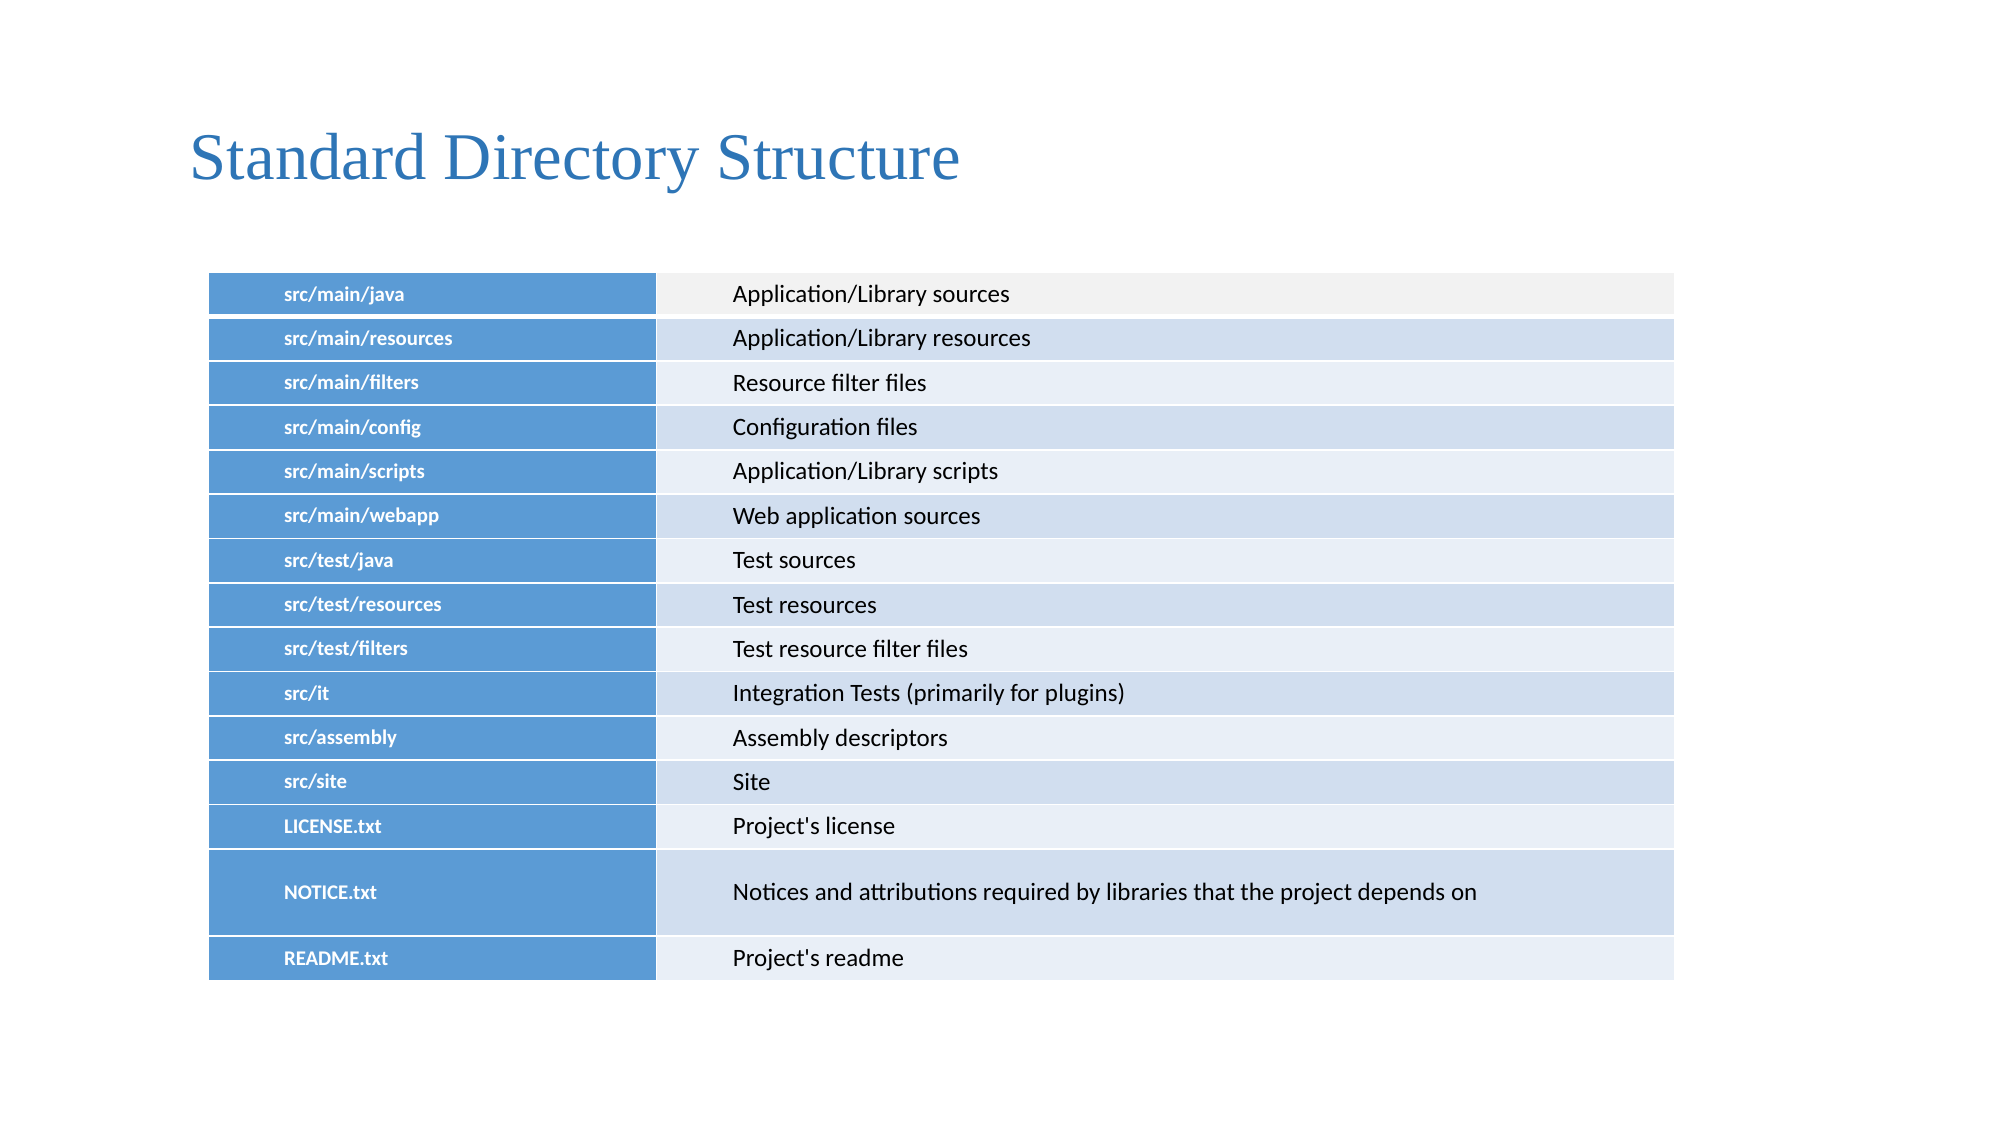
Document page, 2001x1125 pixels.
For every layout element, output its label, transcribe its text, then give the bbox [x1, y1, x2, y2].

table_cell src/test/java [209, 539, 656, 582]
table_cell src/site [209, 761, 656, 804]
text_box Standard Directory Structure [175, 105, 978, 201]
table_cell Application/Library resources [657, 319, 1674, 360]
table_cell README.txt [209, 937, 656, 980]
table_cell Test resource filter files [657, 628, 1674, 671]
table_cell src/main/webapp [209, 495, 656, 538]
table_cell Site [657, 761, 1674, 804]
table_cell src/test/resources [209, 584, 656, 626]
table_cell src/main/filters [209, 362, 656, 404]
table_cell Project's license [657, 805, 1674, 848]
table_cell src/main/config [209, 406, 656, 449]
table_cell Web application sources [657, 495, 1674, 538]
table_cell src/test/filters [209, 628, 656, 671]
table_cell NOTICE.txt [209, 850, 656, 935]
table_header src/main/java [209, 273, 656, 314]
table_header Application/Library sources [657, 273, 1674, 314]
table_cell Test resources [657, 584, 1674, 626]
table_cell Integration Tests (primarily for plugins) [657, 672, 1674, 715]
table_cell Assembly descriptors [657, 717, 1674, 759]
table_cell Configuration files [657, 406, 1674, 449]
table_cell Resource filter files [657, 362, 1674, 404]
table_cell Application/Library scripts [657, 451, 1674, 493]
table_cell Notices and attributions required by libraries that the project depends on [657, 850, 1674, 935]
table_cell Test sources [657, 539, 1674, 582]
table_cell src/main/resources [209, 319, 656, 360]
table_cell src/it [209, 672, 656, 715]
table_cell src/main/scripts [209, 451, 656, 493]
table_cell src/assembly [209, 717, 656, 759]
table_cell Project's readme [657, 937, 1674, 980]
table_cell LICENSE.txt [209, 805, 656, 848]
